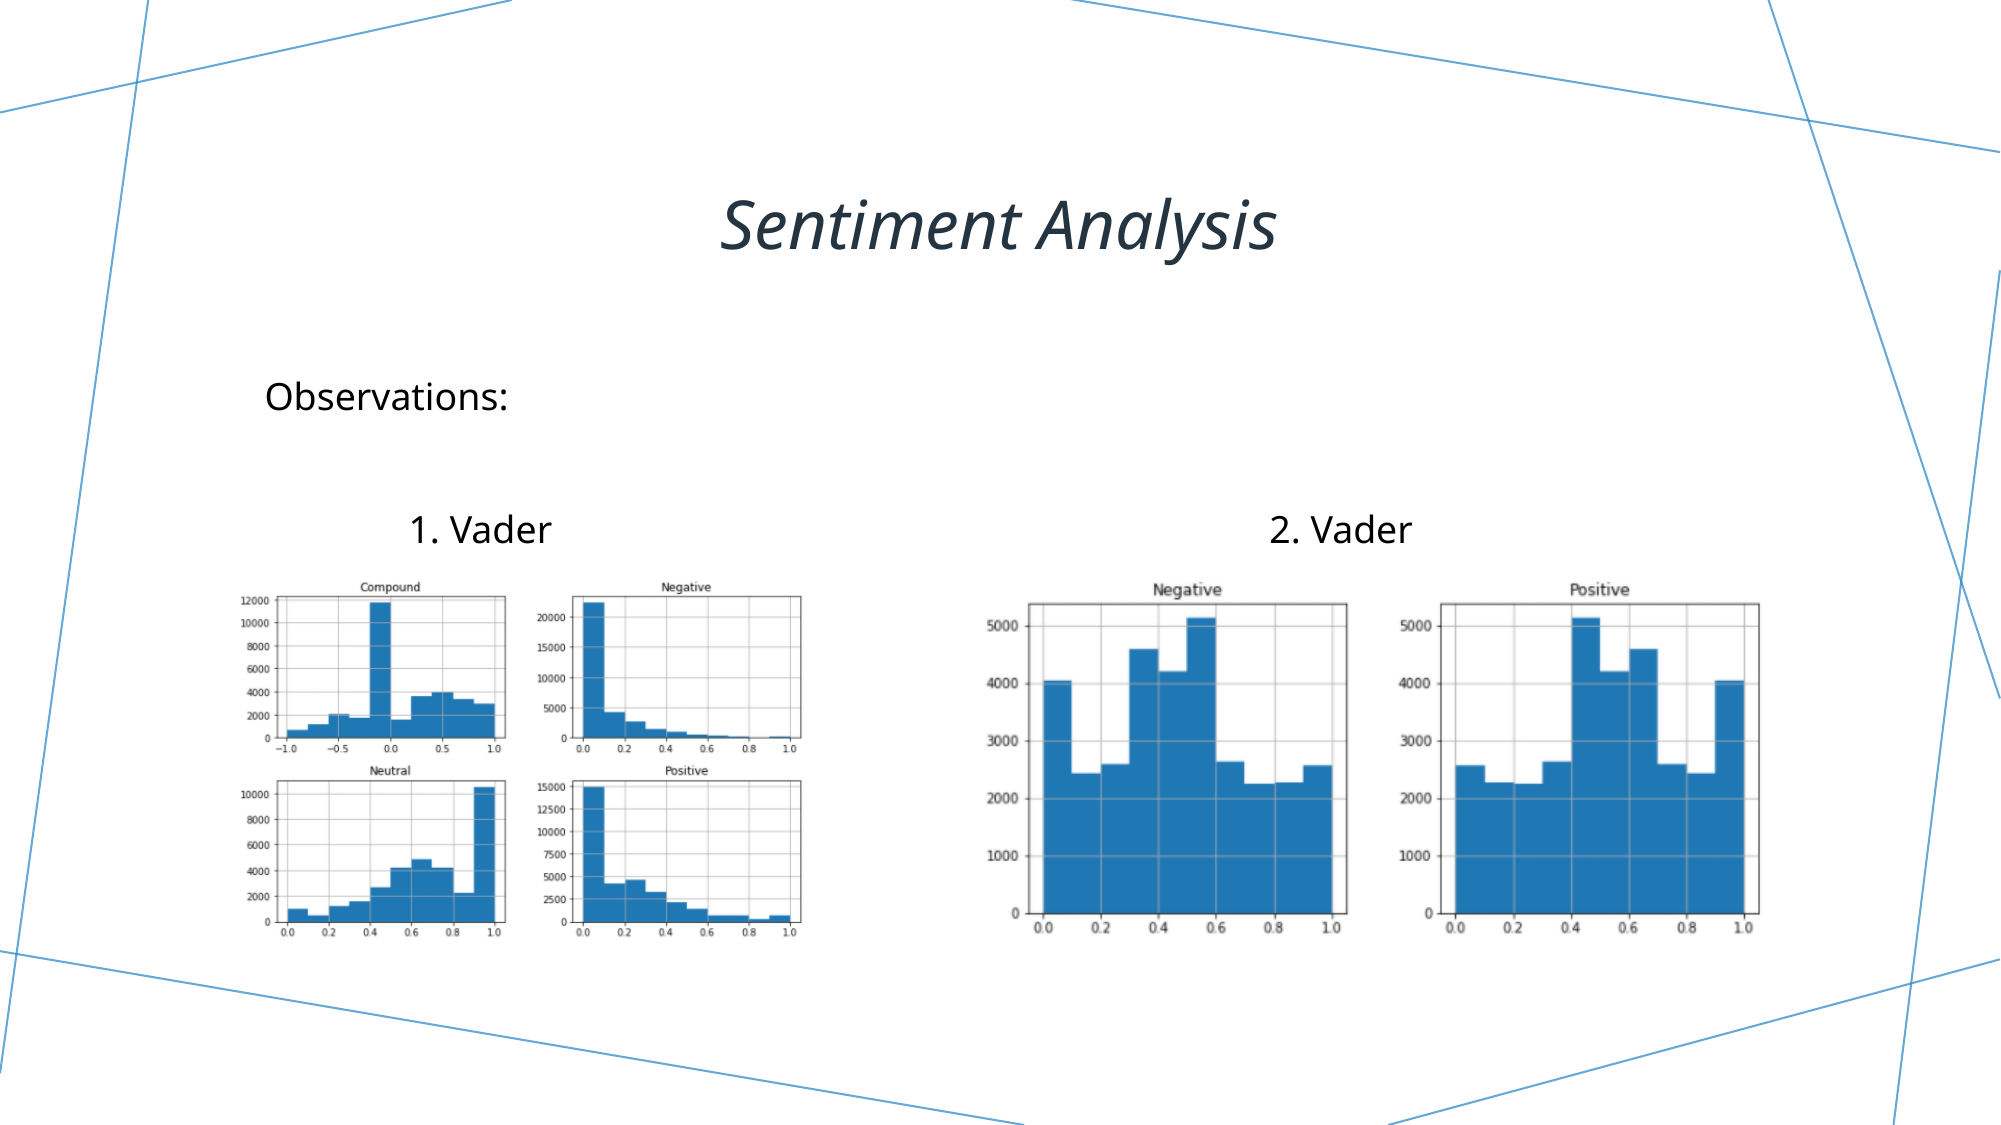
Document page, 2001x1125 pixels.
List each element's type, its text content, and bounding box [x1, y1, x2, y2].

text_box Observations: [249, 365, 1533, 471]
text_box 1. Vader [393, 498, 661, 559]
text_box 2. Vader [1254, 498, 1521, 559]
picture [970, 575, 1805, 967]
title Sentiment Analysis [249, 184, 1750, 355]
picture [162, 566, 892, 949]
